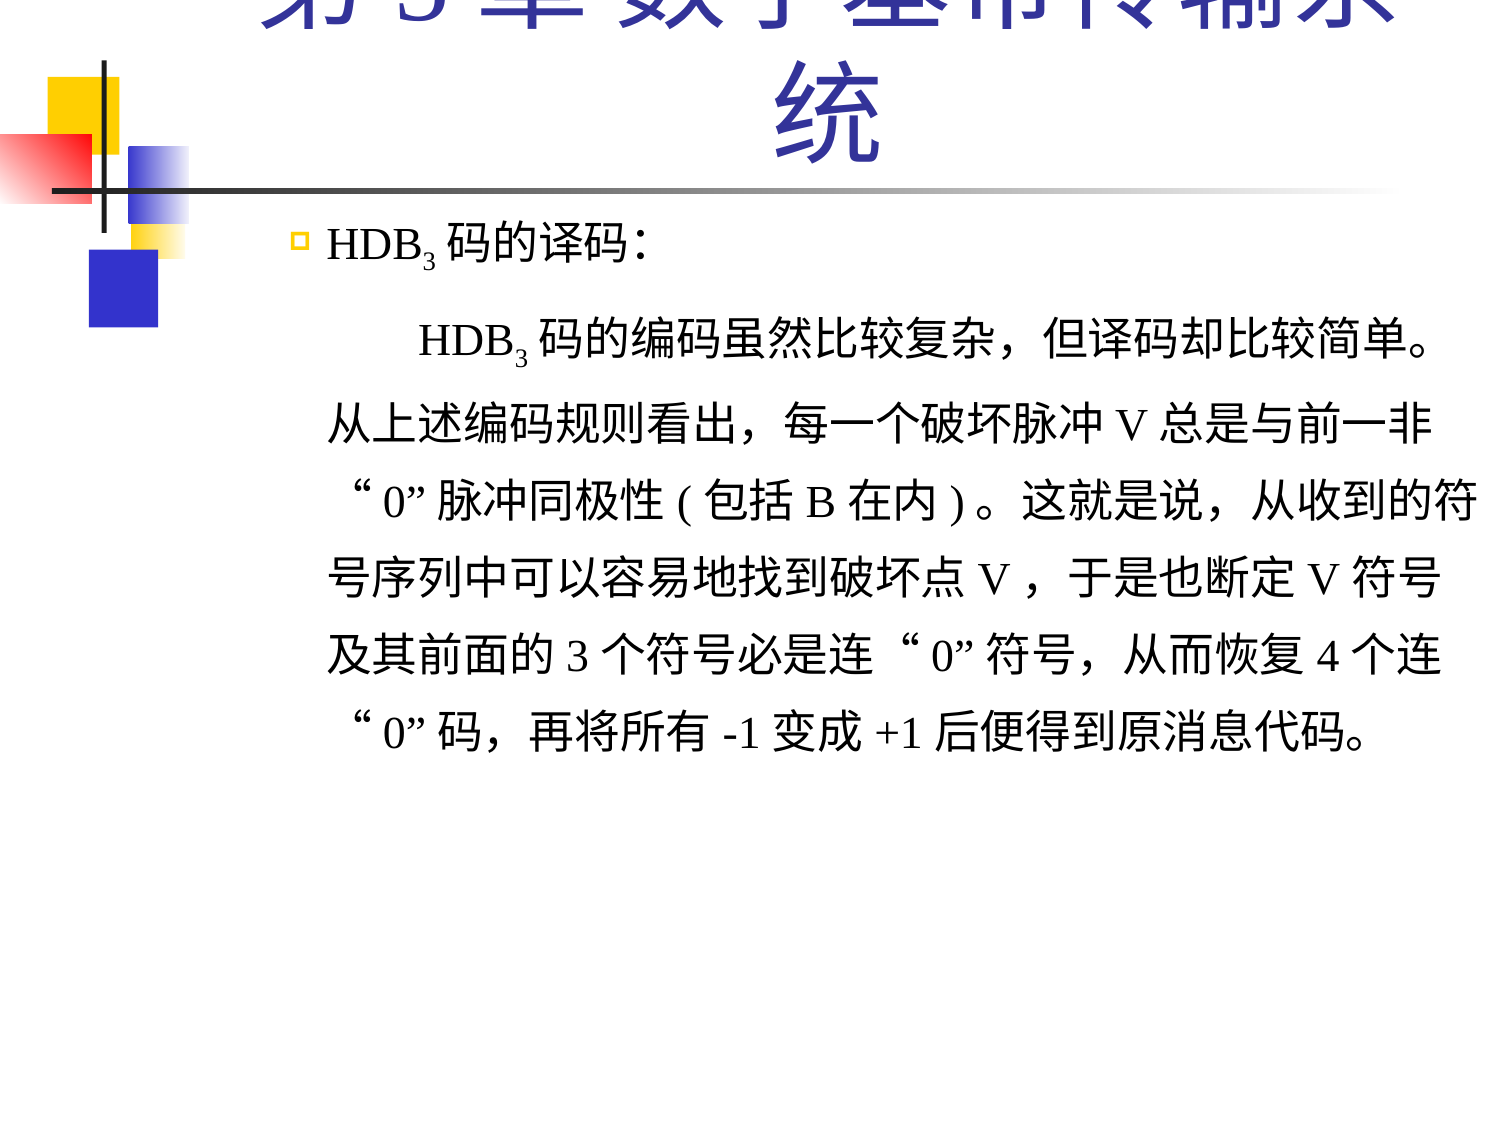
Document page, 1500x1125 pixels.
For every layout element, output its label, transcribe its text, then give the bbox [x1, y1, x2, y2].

list HDB3码的译码： HDB3码的编码虽然比较复杂，但译码却比较简单。从上述编码规则看出，每一个破坏脉冲V总是与前一非“0”脉冲同极性(包括B在内)。这就是说，从收到的符号序列中可以容易地找到破坏点V，于是也断定V符号及其前面的3个符号必是连“0”符号，从而恢复4个连“0”码，再将所有-1变成+1后便得到原消息代码。 [48, 193, 1500, 1125]
title 第5章 数字基带传输系统 [188, 34, 1468, 187]
